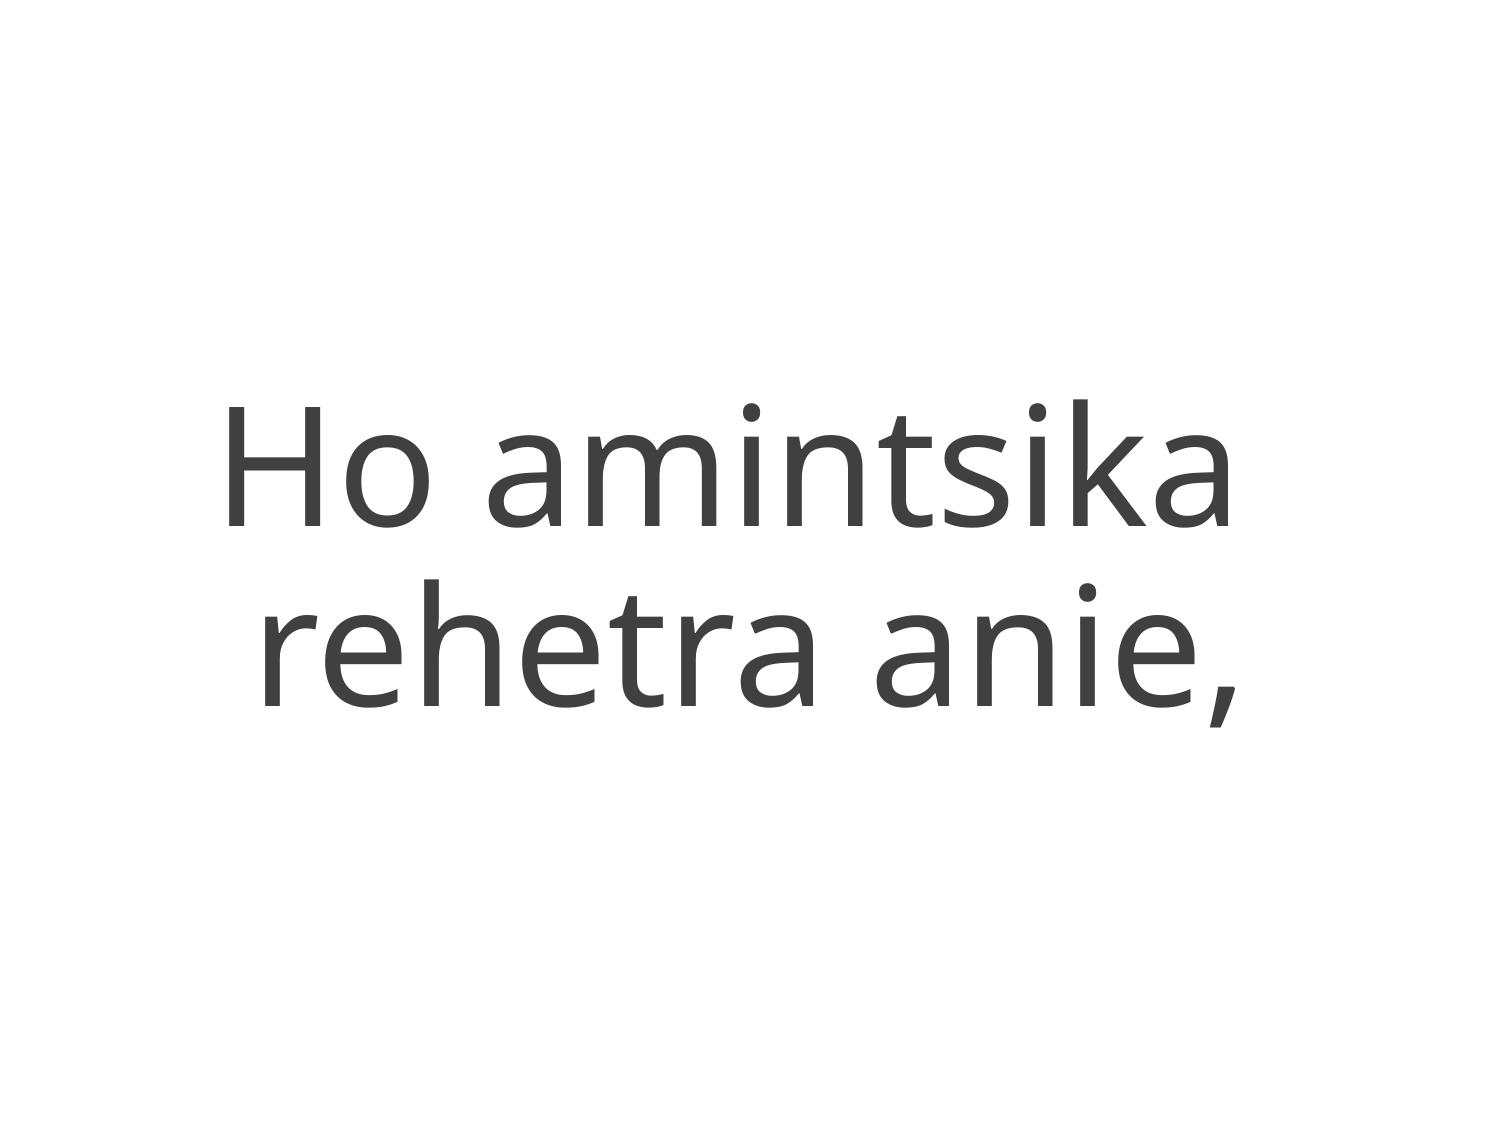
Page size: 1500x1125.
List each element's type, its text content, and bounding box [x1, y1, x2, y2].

title Ho amintsika rehetra anie, [0, 453, 1500, 672]
